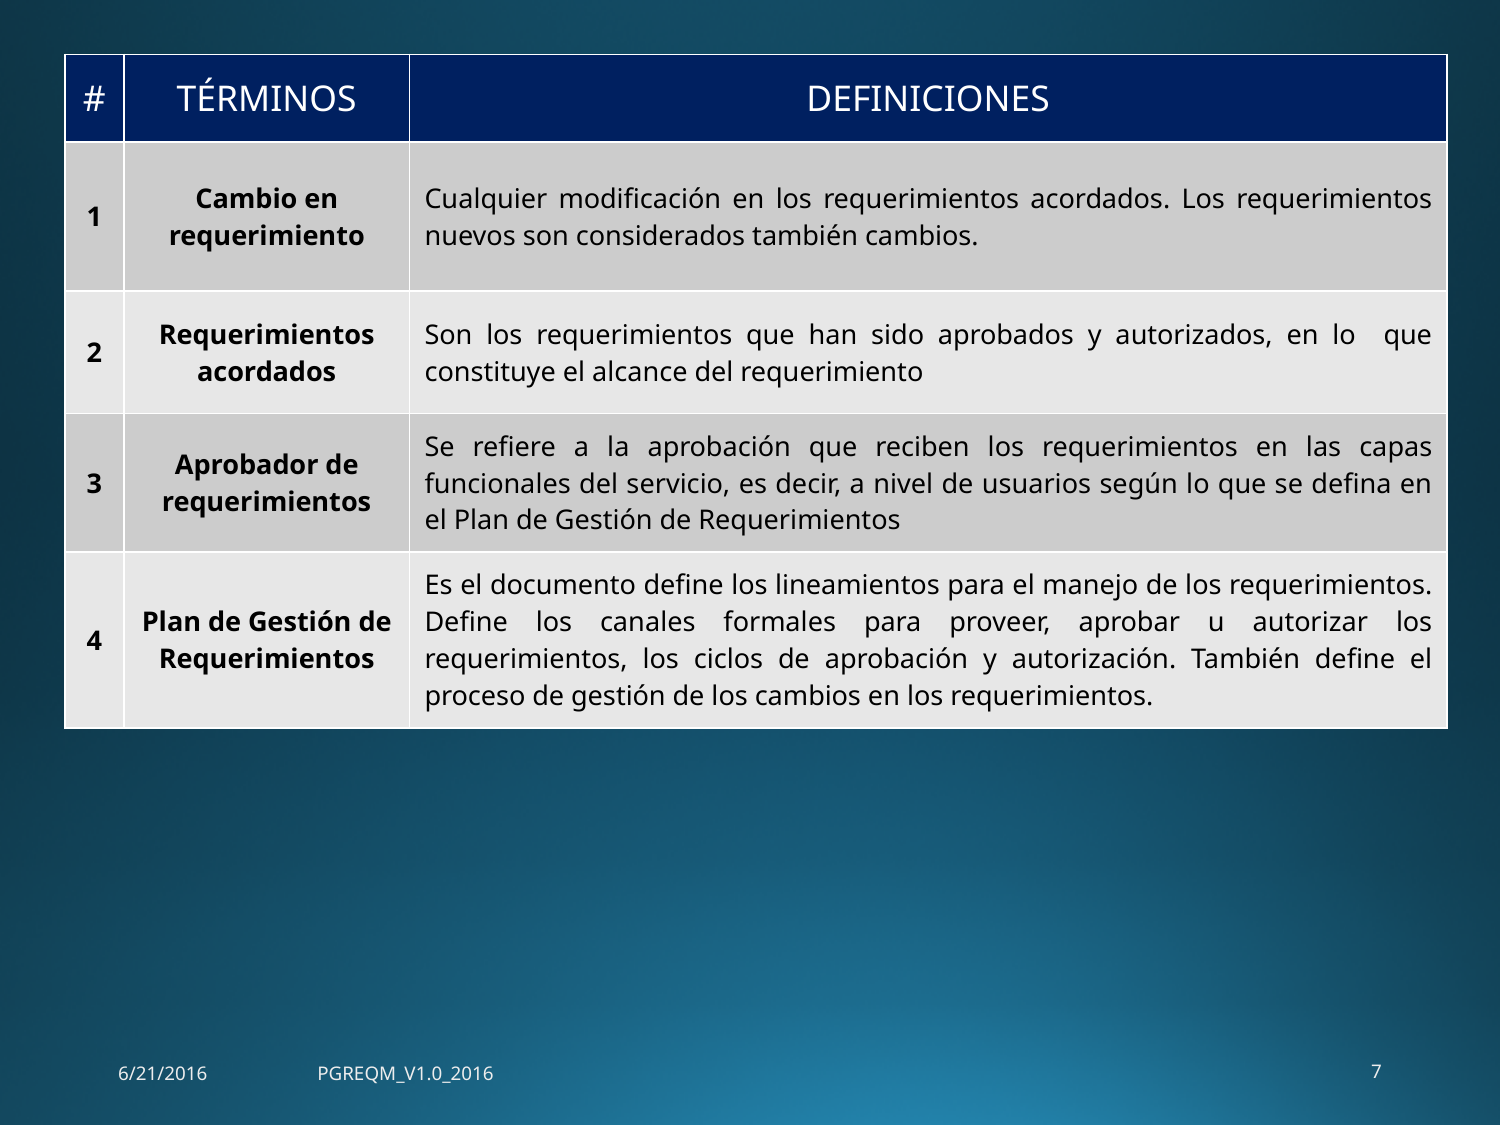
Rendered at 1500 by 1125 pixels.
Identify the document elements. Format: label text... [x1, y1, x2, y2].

table_cell Se refiere a la aprobación que reciben los requerimientos en las capas funcionales del servicio, es decir, a nivel de usuarios según lo que se defina en el Plan de Gestión de Requerimientos [410, 414, 1446, 551]
picture [0, 0, 1500, 1125]
table_cell Plan de Gestión de Requerimientos [125, 553, 409, 727]
table_cell 2 [66, 292, 123, 413]
footer PGREQM_V1.0_2016 [108, 1042, 703, 1103]
table_cell Cambio en requerimiento [125, 143, 409, 290]
table_cell Requerimientos acordados [125, 292, 409, 413]
table_cell Son los requerimientos que han sido aprobados y autorizados, en lo que constituye el alcance del requerimiento [410, 292, 1446, 413]
table_cell Aprobador de requerimientos [125, 414, 409, 551]
slide_number 7 [1059, 1042, 1397, 1103]
table_cell Es el documento define los lineamientos para el manejo de los requerimientos. Define los canales formales para proveer, aprobar u autorizar los requerimientos, los ciclos de aprobación y autorización. También define el proceso de gestión de los cambios en los requerimientos. [410, 553, 1446, 727]
table_header TÉRMINOS [125, 55, 409, 141]
table_header DEFINICIONES [410, 55, 1446, 141]
table_cell 1 [66, 143, 123, 290]
table_cell 4 [66, 553, 123, 727]
table_header # [66, 55, 123, 141]
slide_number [103, 1042, 108, 1103]
table_cell Cualquier modificación en los requerimientos acordados. Los requerimientos nuevos son considerados también cambios. [410, 143, 1446, 290]
table_cell 3 [66, 414, 123, 551]
